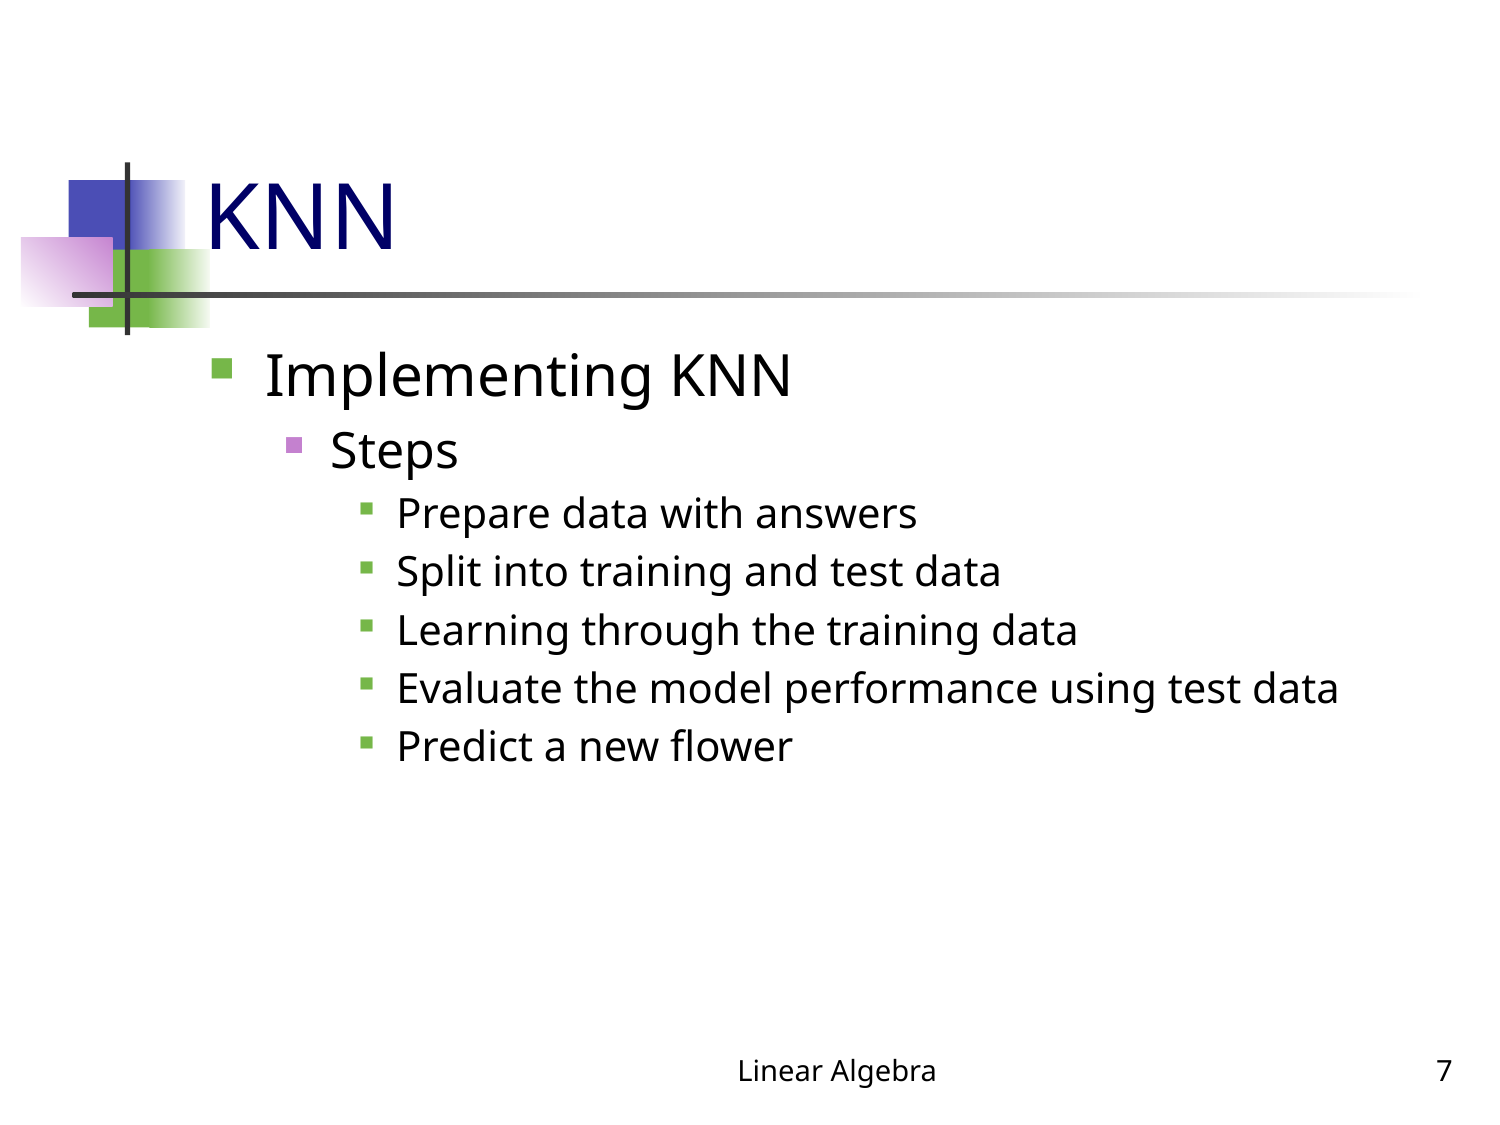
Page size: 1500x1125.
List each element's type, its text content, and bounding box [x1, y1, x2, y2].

title KNN [188, 35, 1468, 275]
slide_number 7 [1155, 1024, 1468, 1100]
list Implementing KNN Steps Prepare data with answers Split into training and test data Learning through the training data Evaluate the model performance using test data Predict a new flower [193, 331, 1469, 1006]
footer Linear Algebra [600, 1024, 1075, 1100]
